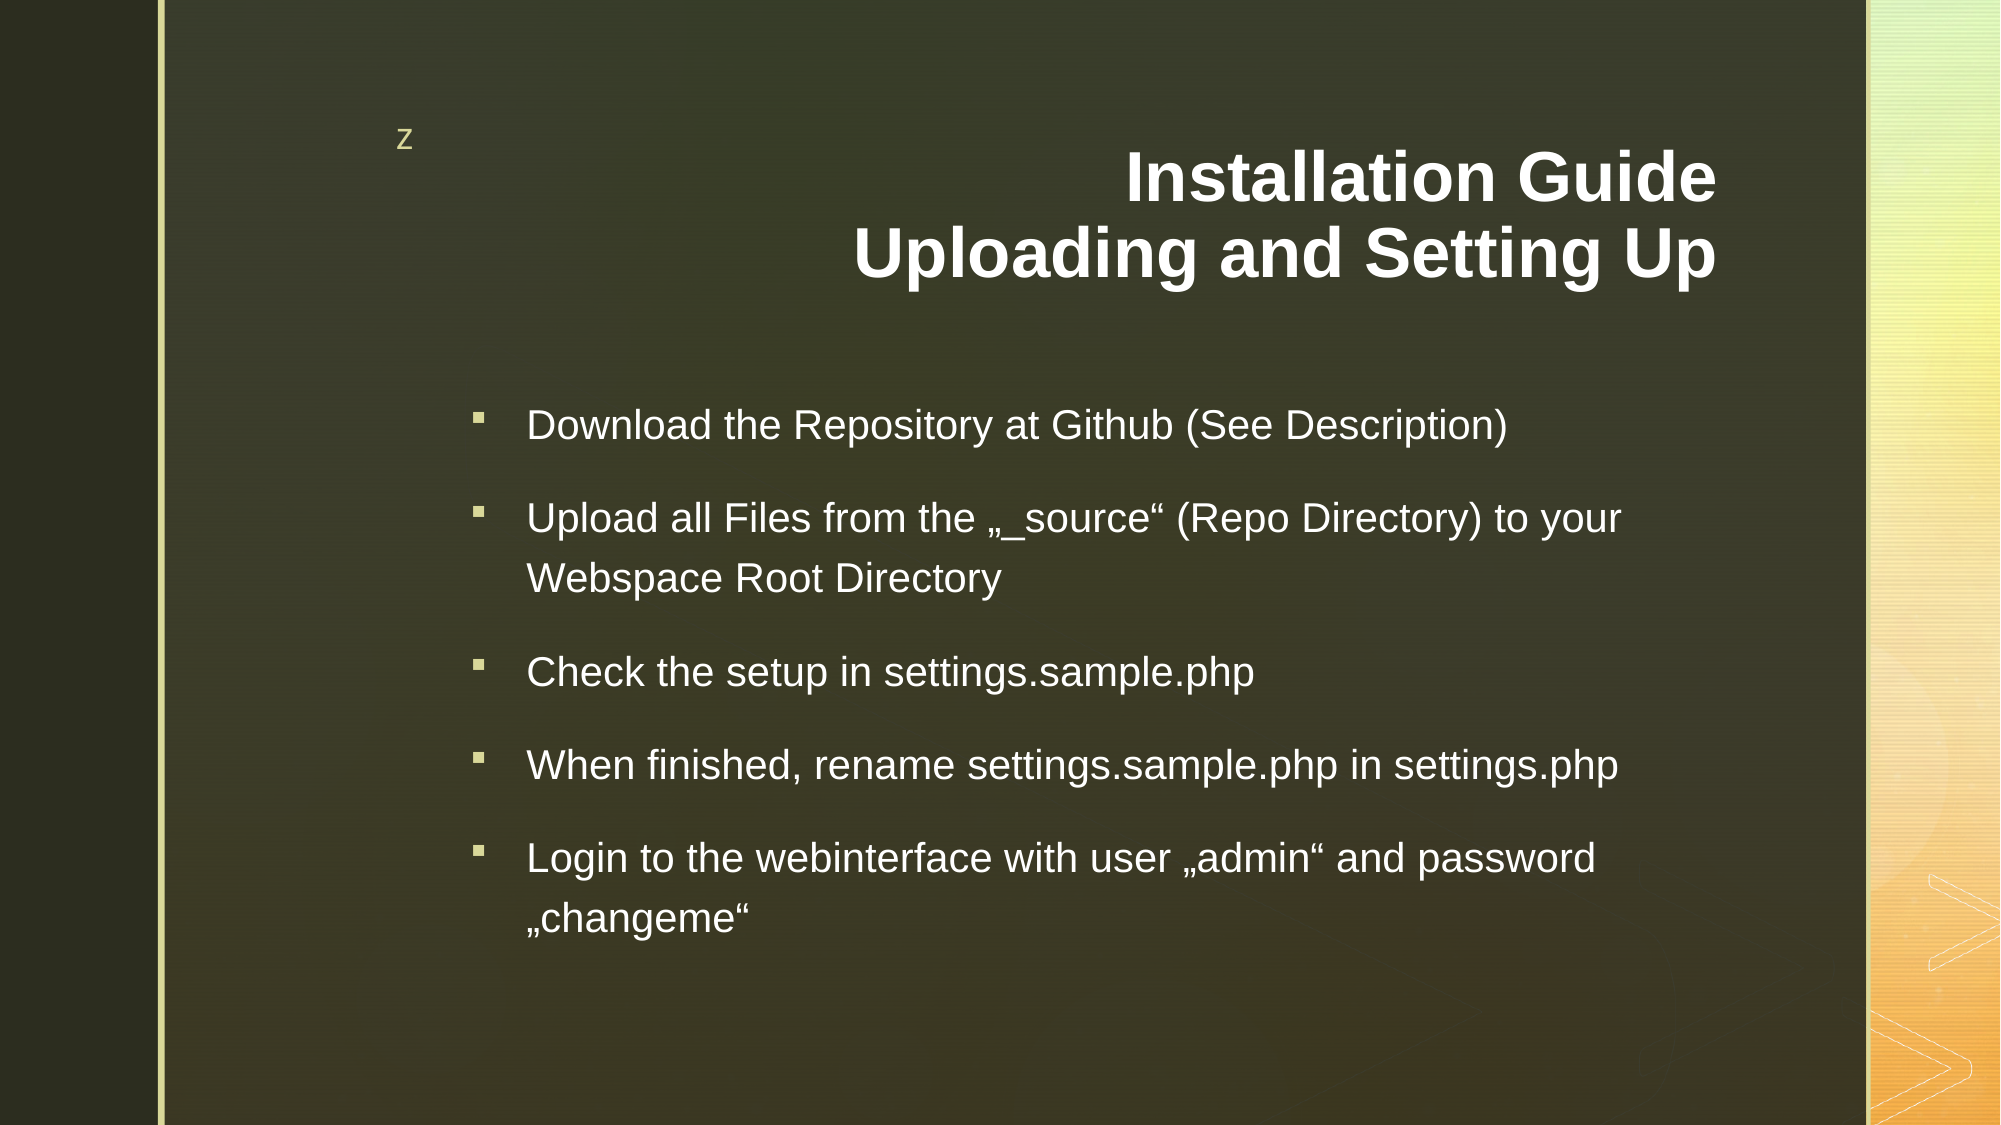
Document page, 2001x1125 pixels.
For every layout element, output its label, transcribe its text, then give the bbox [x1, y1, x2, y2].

title Installation Guide Uploading and Setting Up [428, 132, 1734, 310]
picture [1871, 0, 2001, 1125]
list Download the Repository at Github (See Description) Upload all Files from the „_source“ (Repo Directory) to your Webspace Root Directory Check the setup in settings.sample.php When finished, rename settings.sample.php in settings.php Login to the webinterface with user „admin“ and password „changeme“ [454, 336, 1734, 993]
